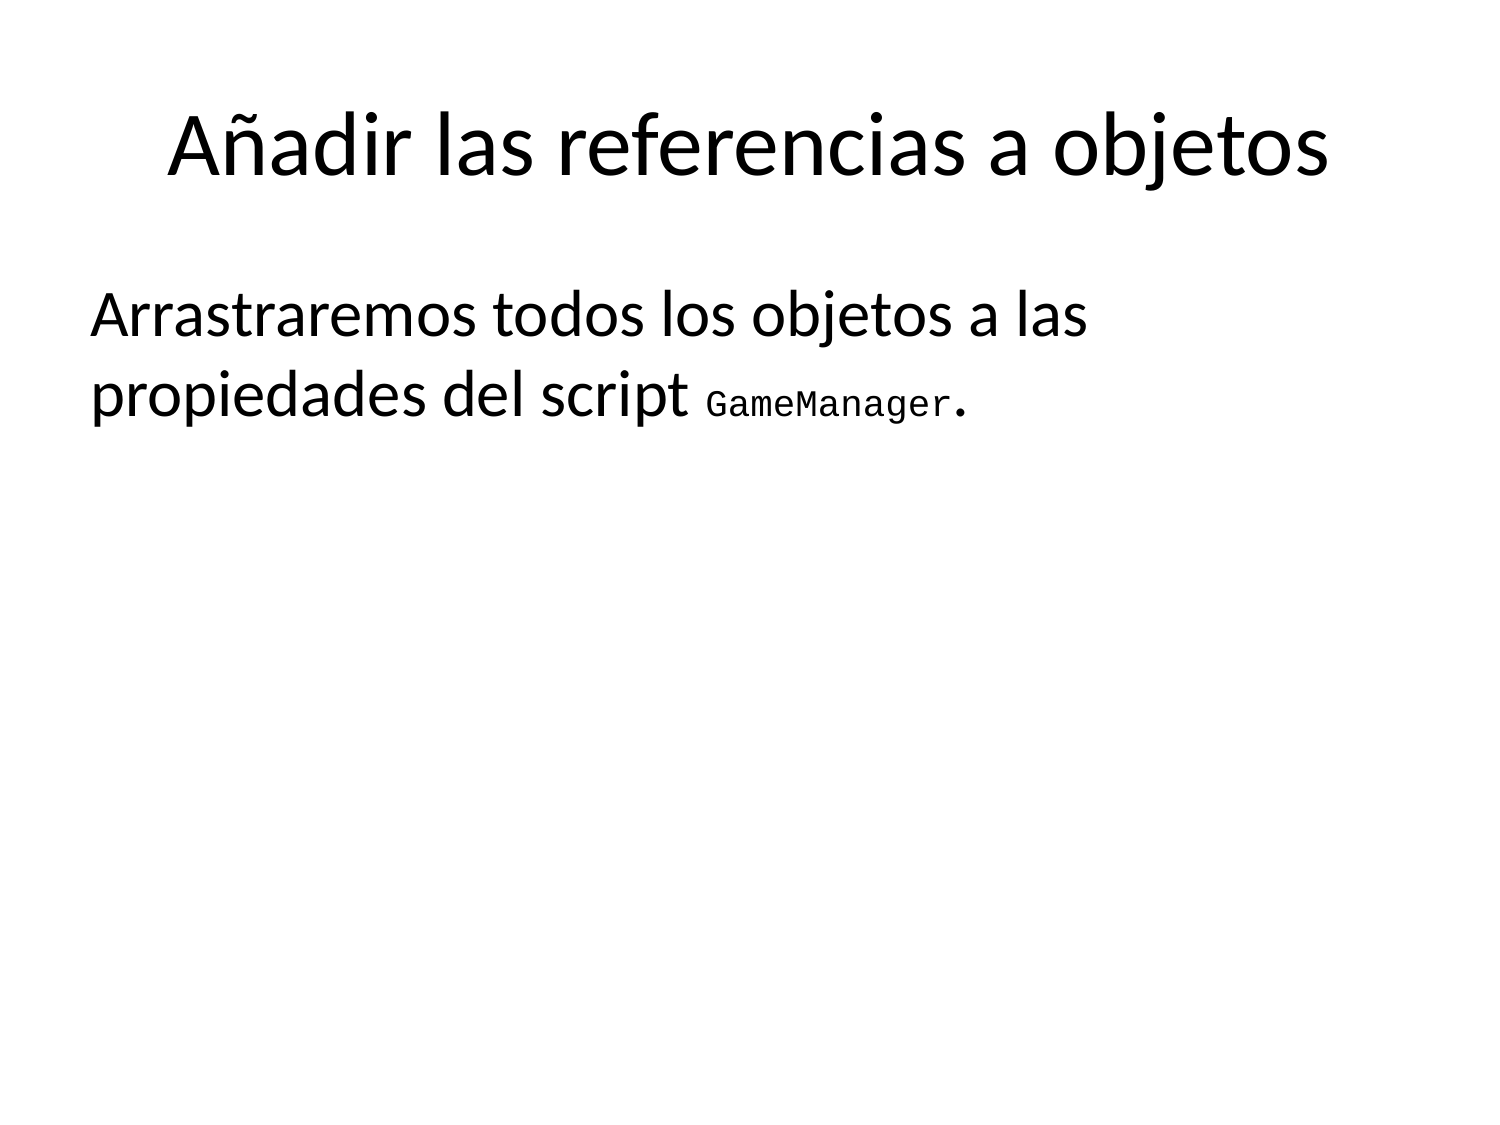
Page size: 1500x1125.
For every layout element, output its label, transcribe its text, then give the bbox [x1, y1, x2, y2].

title Añadir las referencias a objetos [75, 45, 1425, 233]
list Arrastraremos todos los objetos a las propiedades del script GameManager. [75, 262, 1425, 1005]
